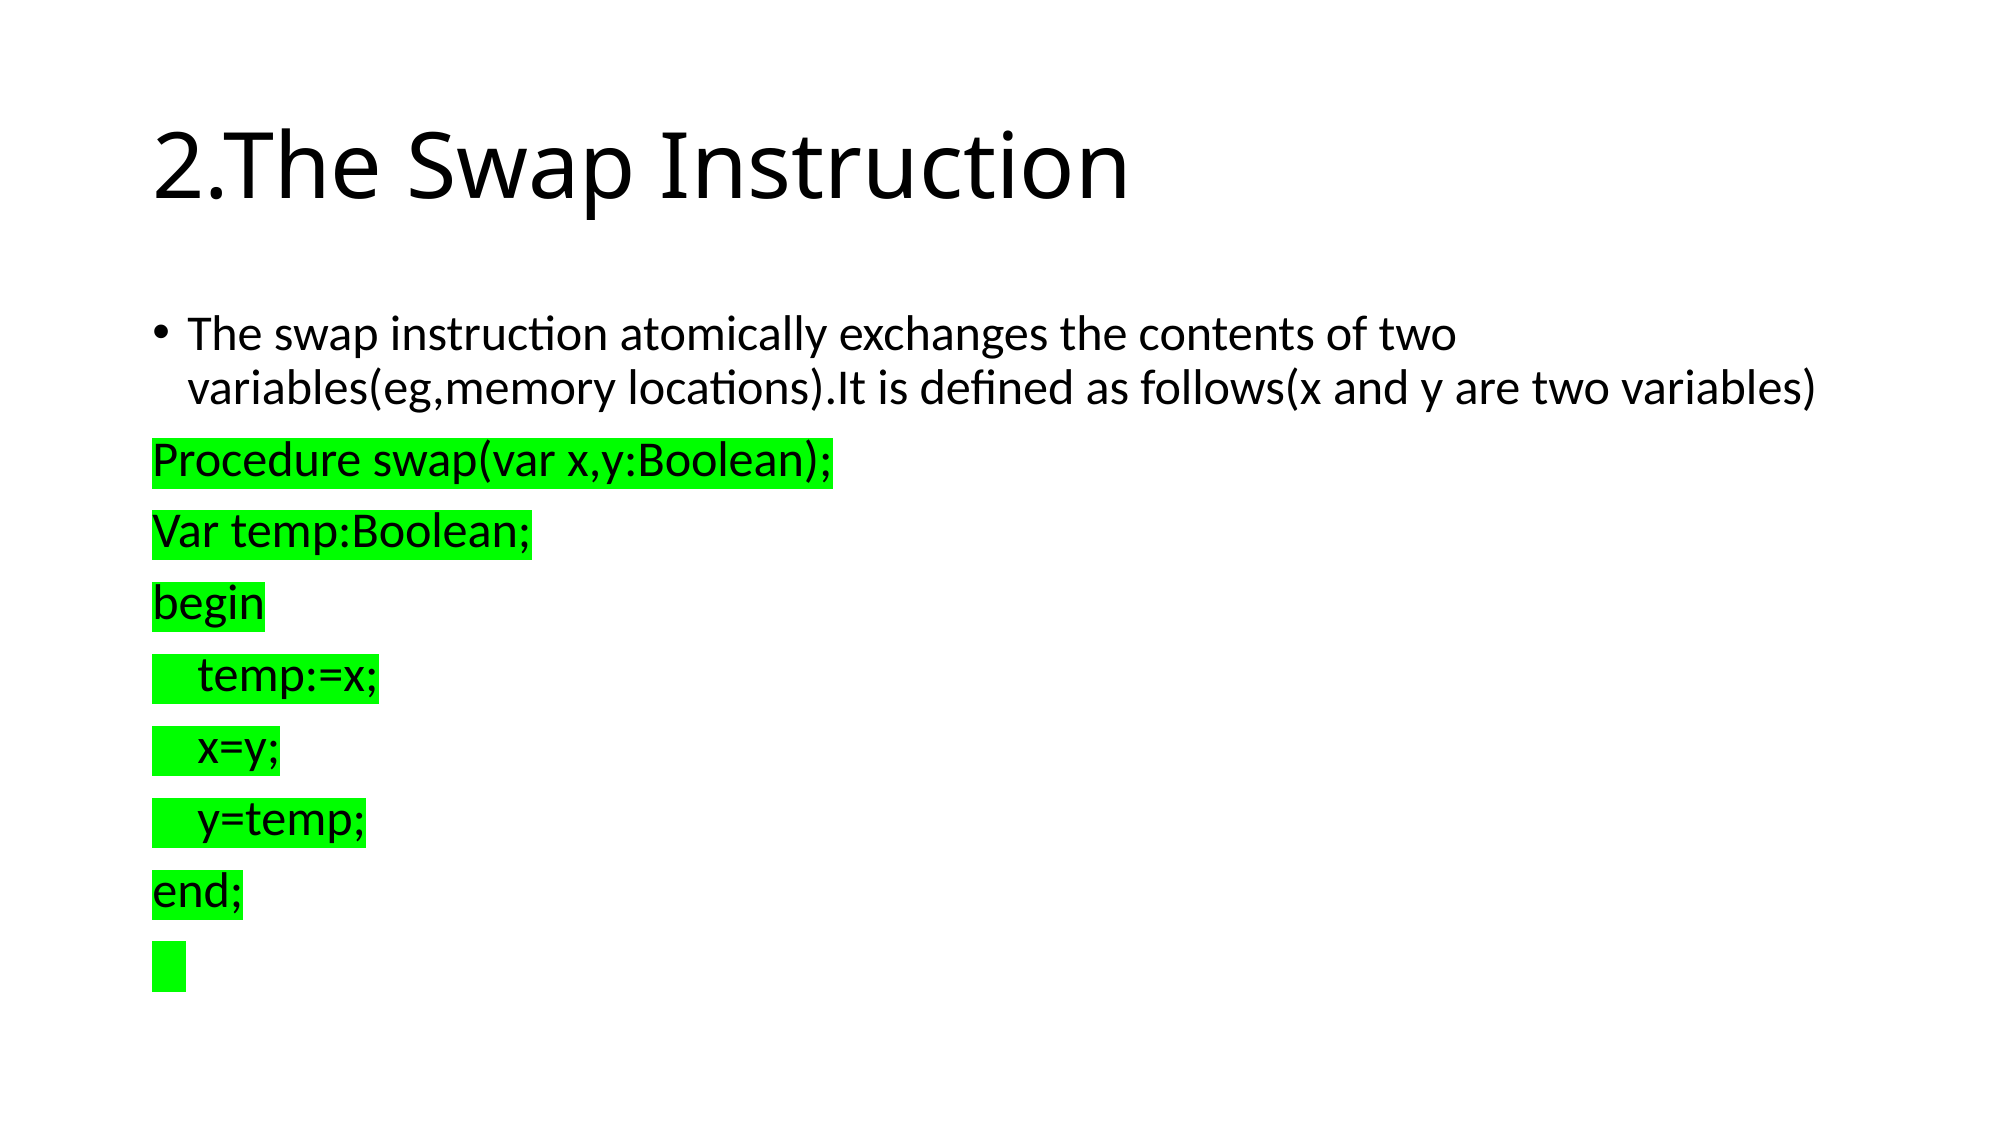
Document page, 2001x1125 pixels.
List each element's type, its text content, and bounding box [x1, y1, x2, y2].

list The swap instruction atomically exchanges the contents of two variables(eg,memory locations).It is defined as follows(x and y are two variables) Procedure swap(var x,y:Boolean); Var temp:Boolean; begin temp:=x; x=y; y=temp; end; [137, 299, 1863, 1014]
title 2.The Swap Instruction [137, 59, 1863, 278]
